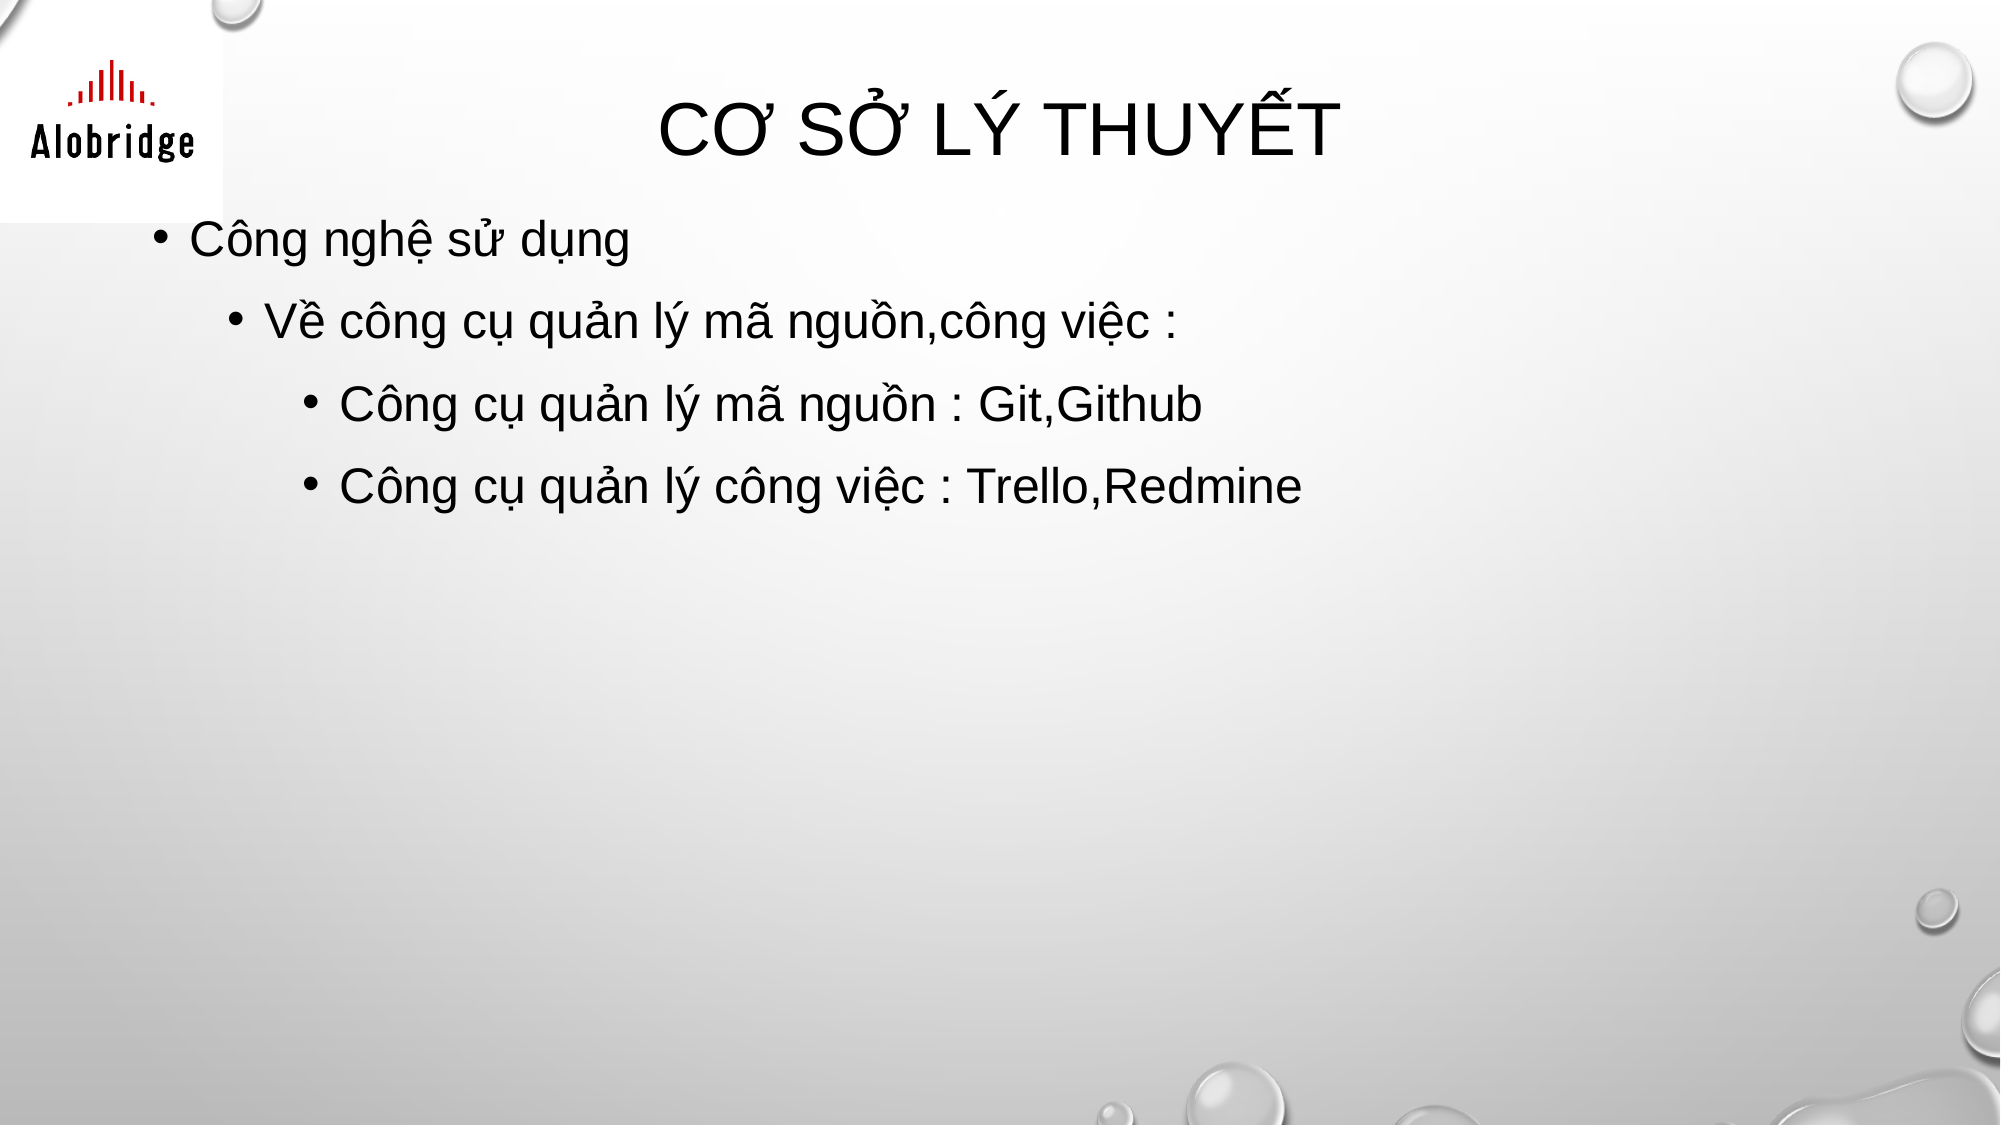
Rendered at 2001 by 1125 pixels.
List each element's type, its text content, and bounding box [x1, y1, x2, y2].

title CƠ SỞ LÝ THUYẾT [149, 0, 1850, 262]
list Công nghệ sử dụng Về công cụ quản lý mã nguồn,công việc : Công cụ quản lý mã nguồn : Git,Github Công cụ quản lý công việc : Trello,Redmine [137, 186, 1838, 749]
picture [0, 0, 2001, 1125]
